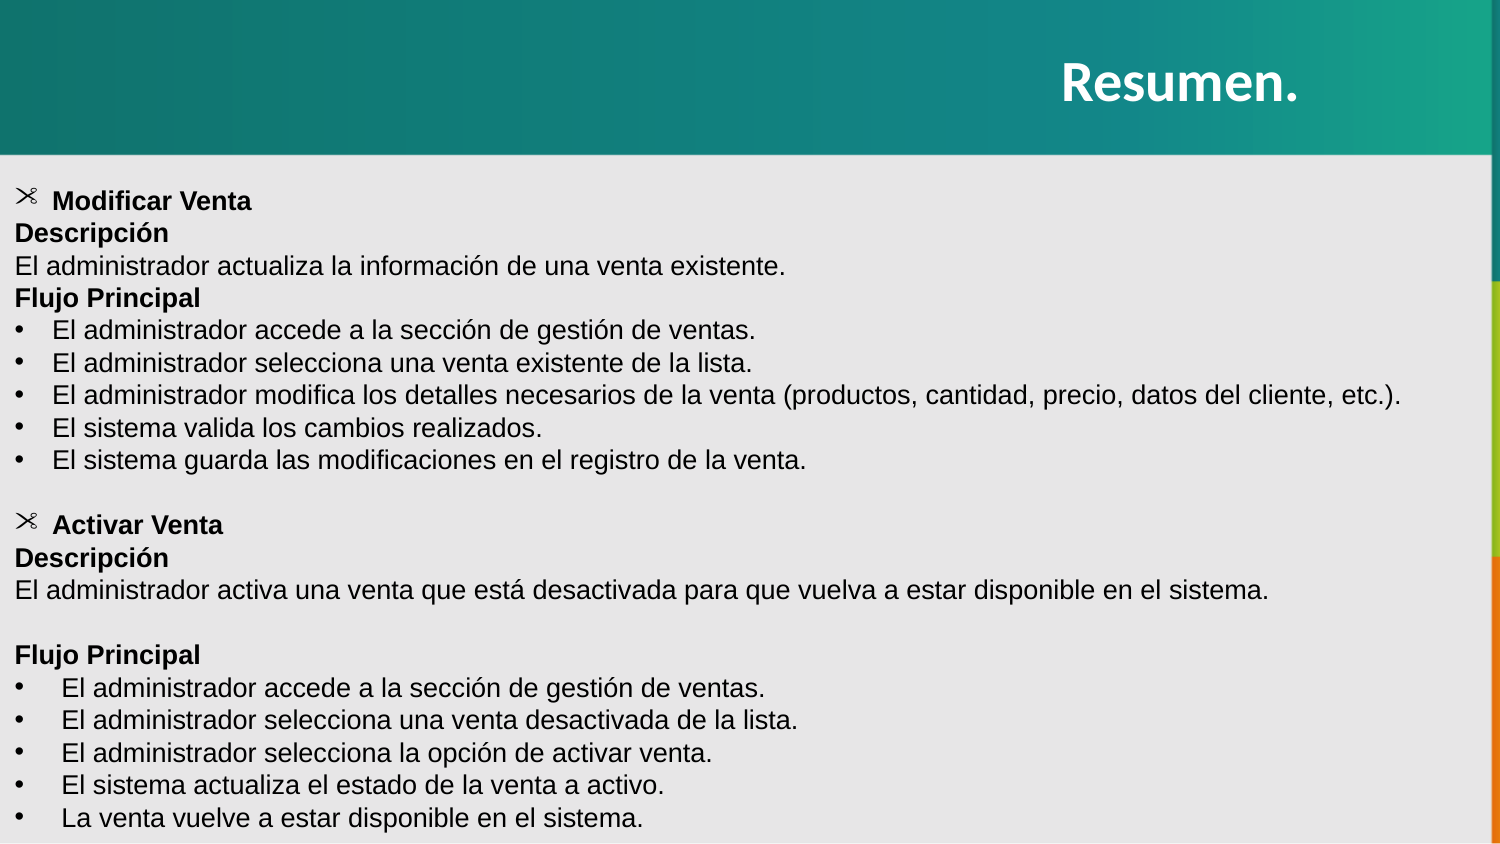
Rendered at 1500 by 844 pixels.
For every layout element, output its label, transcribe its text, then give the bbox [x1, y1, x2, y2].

picture [0, 0, 1500, 175]
picture [0, 840, 1500, 844]
text_box Modificar Venta Descripción El administrador actualiza la información de una venta existente. Flujo Principal El administrador accede a la sección de gestión de ventas. El administrador selecciona una venta existente de la lista. El administrador modifica los detalles necesarios de la venta (productos, cantidad, precio, datos del cliente, etc.). El sistema valida los cambios realizados. El sistema guarda las modificaciones en el registro de la venta. Activar Venta Descripción El administrador activa una venta que está desactivada para que vuelva a estar disponible en el sistema. Flujo Principal El administrador accede a la sección de gestión de ventas. El administrador selecciona una venta desactivada de la lista. El administrador selecciona la opción de activar venta. El sistema actualiza el estado de la venta a activo. La venta vuelve a estar disponible en el sistema. [0, 175, 1500, 840]
text_box Resumen. [945, 35, 1416, 121]
